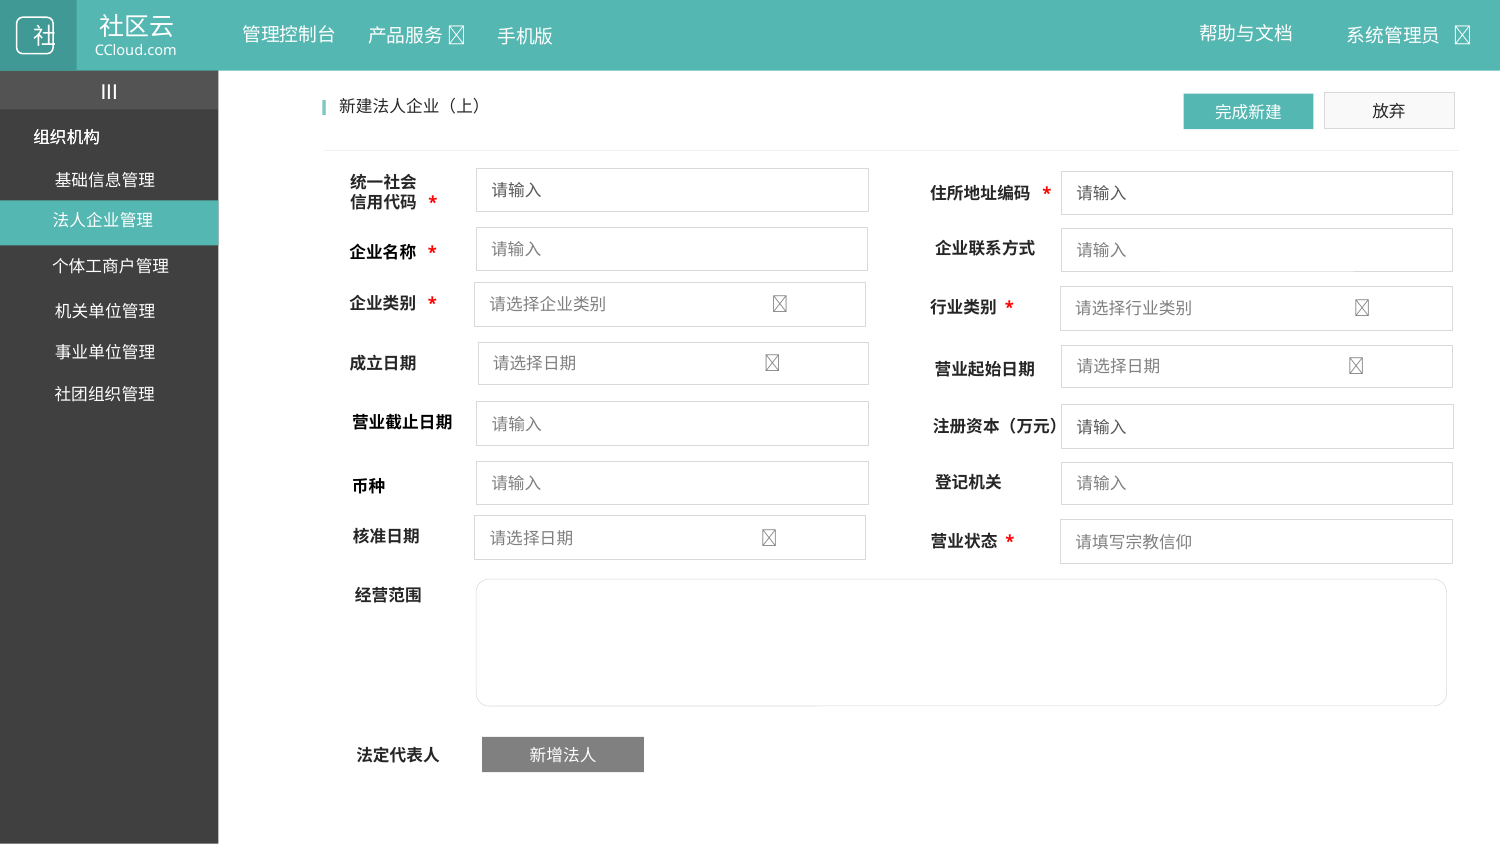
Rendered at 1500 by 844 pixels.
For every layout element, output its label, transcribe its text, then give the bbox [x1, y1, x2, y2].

text_box 企业名称 * [334, 234, 453, 270]
text_box I [299, 84, 349, 129]
text_box 请选择日期  [473, 514, 867, 562]
text_box 企业联系方式 [919, 230, 1055, 266]
text_box 企业类别 * [334, 285, 453, 321]
text_box [473, 577, 1449, 709]
text_box 币种 [336, 468, 409, 504]
text_box 请选择行业类别  [1058, 284, 1454, 332]
text_box 请输入 [1059, 460, 1454, 507]
text_box 请输入 [474, 459, 870, 506]
text_box 营业起始日期 [919, 351, 1051, 387]
text_box 基础信息管理 [43, 164, 198, 196]
text_box 经营范围 [340, 577, 438, 613]
text_box 请选择日期  [1060, 343, 1454, 389]
text_box 放弃 [1322, 91, 1456, 130]
text_box [0, 112, 220, 198]
text_box 注册资本（万元） [917, 408, 1090, 444]
text_box 营业状态 * [915, 522, 1034, 558]
text_box 社团组织管理 [43, 378, 197, 410]
text_box 请填写宗教信仰 [1058, 518, 1455, 566]
text_box 事业单位管理 [43, 336, 198, 368]
text_box 请输入 [474, 226, 870, 272]
text_box 新增法人 [480, 735, 646, 774]
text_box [0, 0, 1500, 72]
text_box 行业类别 * [915, 289, 1029, 325]
text_box 完成新建 [1181, 92, 1315, 131]
text_box 机关单位管理 [43, 295, 198, 327]
text_box 请输入 [1059, 226, 1454, 273]
text_box [0, 198, 220, 248]
text_box 住所地址编码 * [915, 175, 1067, 210]
text_box 请输入 [1059, 402, 1455, 450]
text_box 法人企业管理 [41, 204, 195, 236]
text_box [0, 248, 220, 844]
text_box 法定代表人 [341, 737, 456, 773]
text_box 登记机关 [919, 463, 1021, 499]
text_box 请输入 [474, 166, 870, 214]
text_box 请选择企业类别  [472, 280, 867, 328]
text_box 请输入 [1059, 169, 1455, 217]
text_box 新建法人企业（上） [349, 88, 608, 124]
text_box 营业截止日期 [337, 404, 472, 440]
text_box III [0, 78, 220, 112]
text_box 成立日期 [334, 345, 436, 381]
text_box 核准日期 [337, 518, 439, 554]
text_box 个体工商户管理 [40, 250, 195, 282]
text_box 请输入 [475, 399, 870, 447]
text_box 统一社会 信用代码 * [334, 164, 453, 220]
text_box 请选择日期  [476, 340, 871, 387]
text_box 组织机构 [22, 121, 176, 153]
